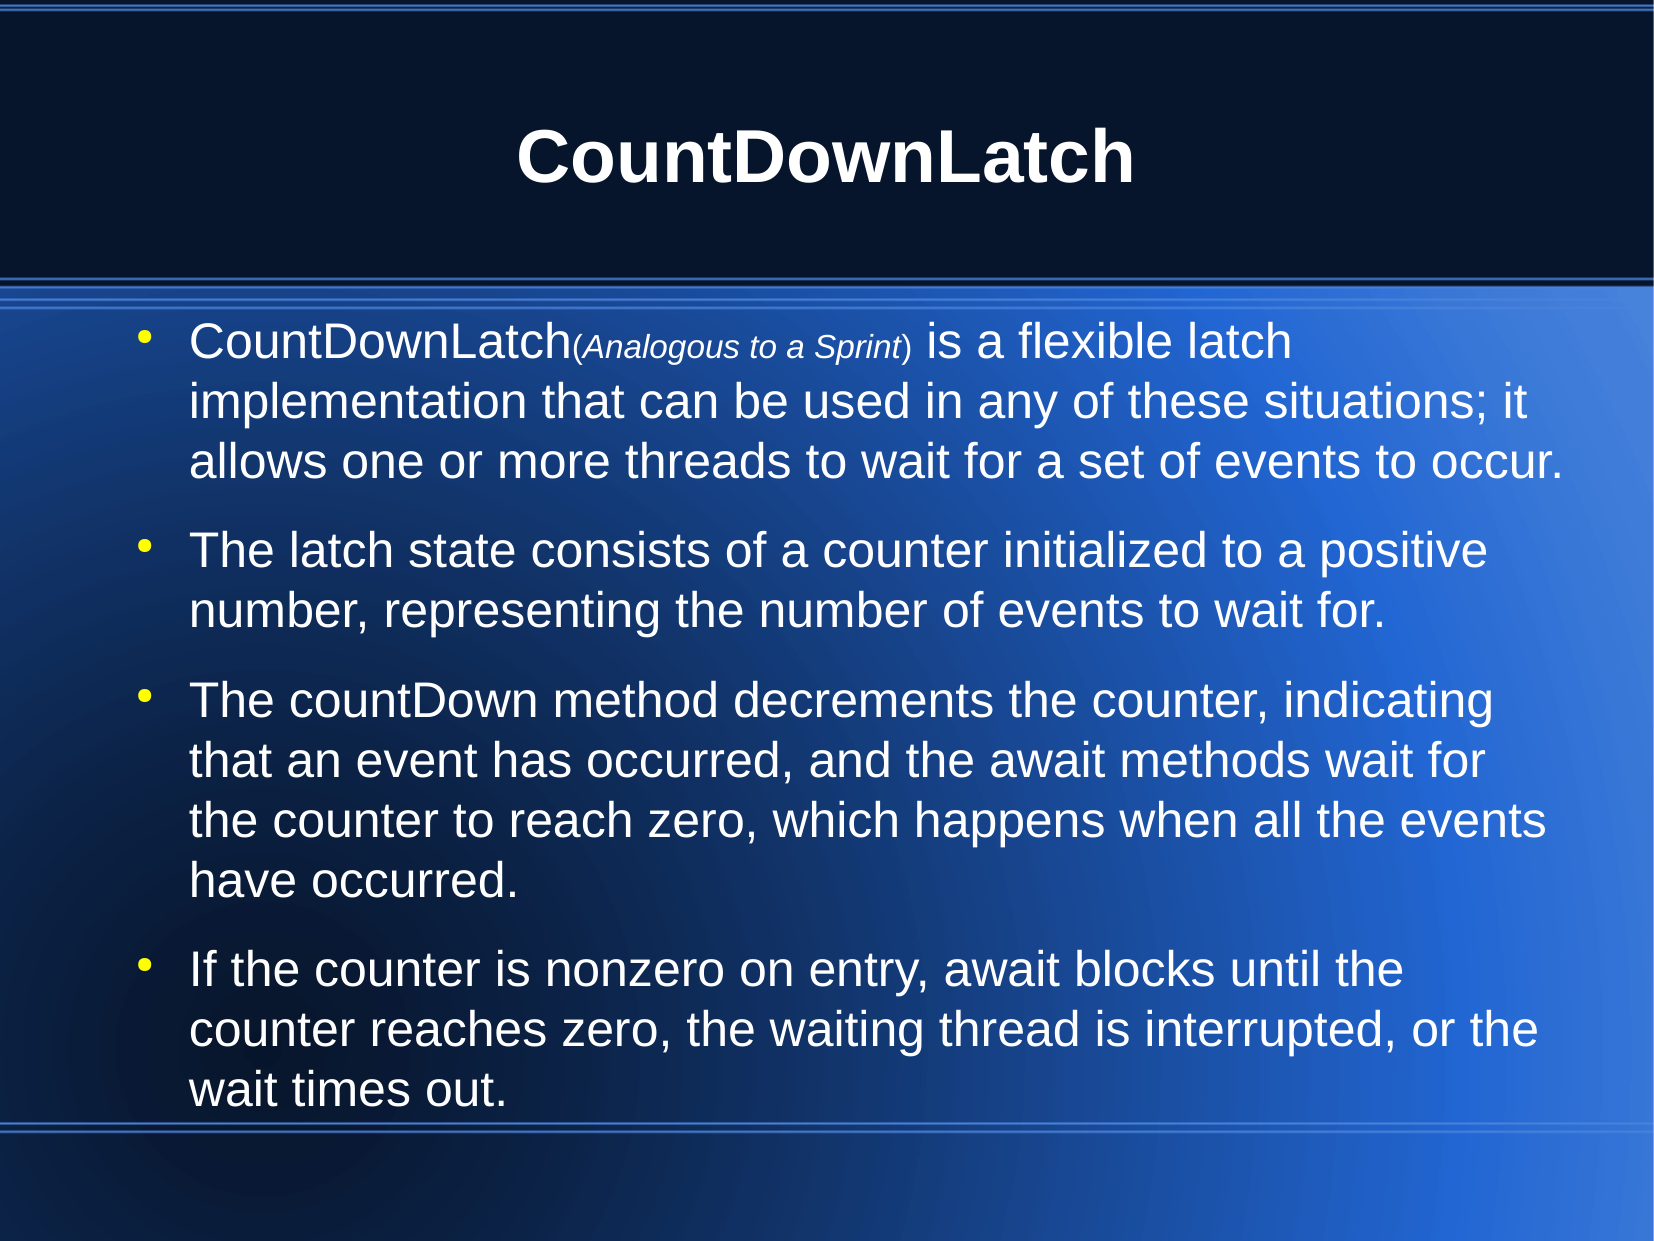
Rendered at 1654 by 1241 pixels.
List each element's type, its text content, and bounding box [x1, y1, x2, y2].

list CountDownLatch(Analogous to a Sprint) is a flexible latch implementation that can be used in any of these situations; it allows one or more threads to wait for a set of events to occur. The latch state consists of a counter initialized to a positive number, representing the number of events to wait for. The countDown method decrements the counter, indicating that an event has occurred, and the await methods wait for the counter to reach zero, which happens when all the events have occurred. If the counter is nonzero on entry, await blocks until the counter reaches zero, the waiting thread is interrupted, or the wait times out. [118, 308, 1571, 1117]
text_box [659, 594, 998, 651]
picture [0, 0, 1654, 1241]
title CountDownLatch [82, 49, 1571, 257]
